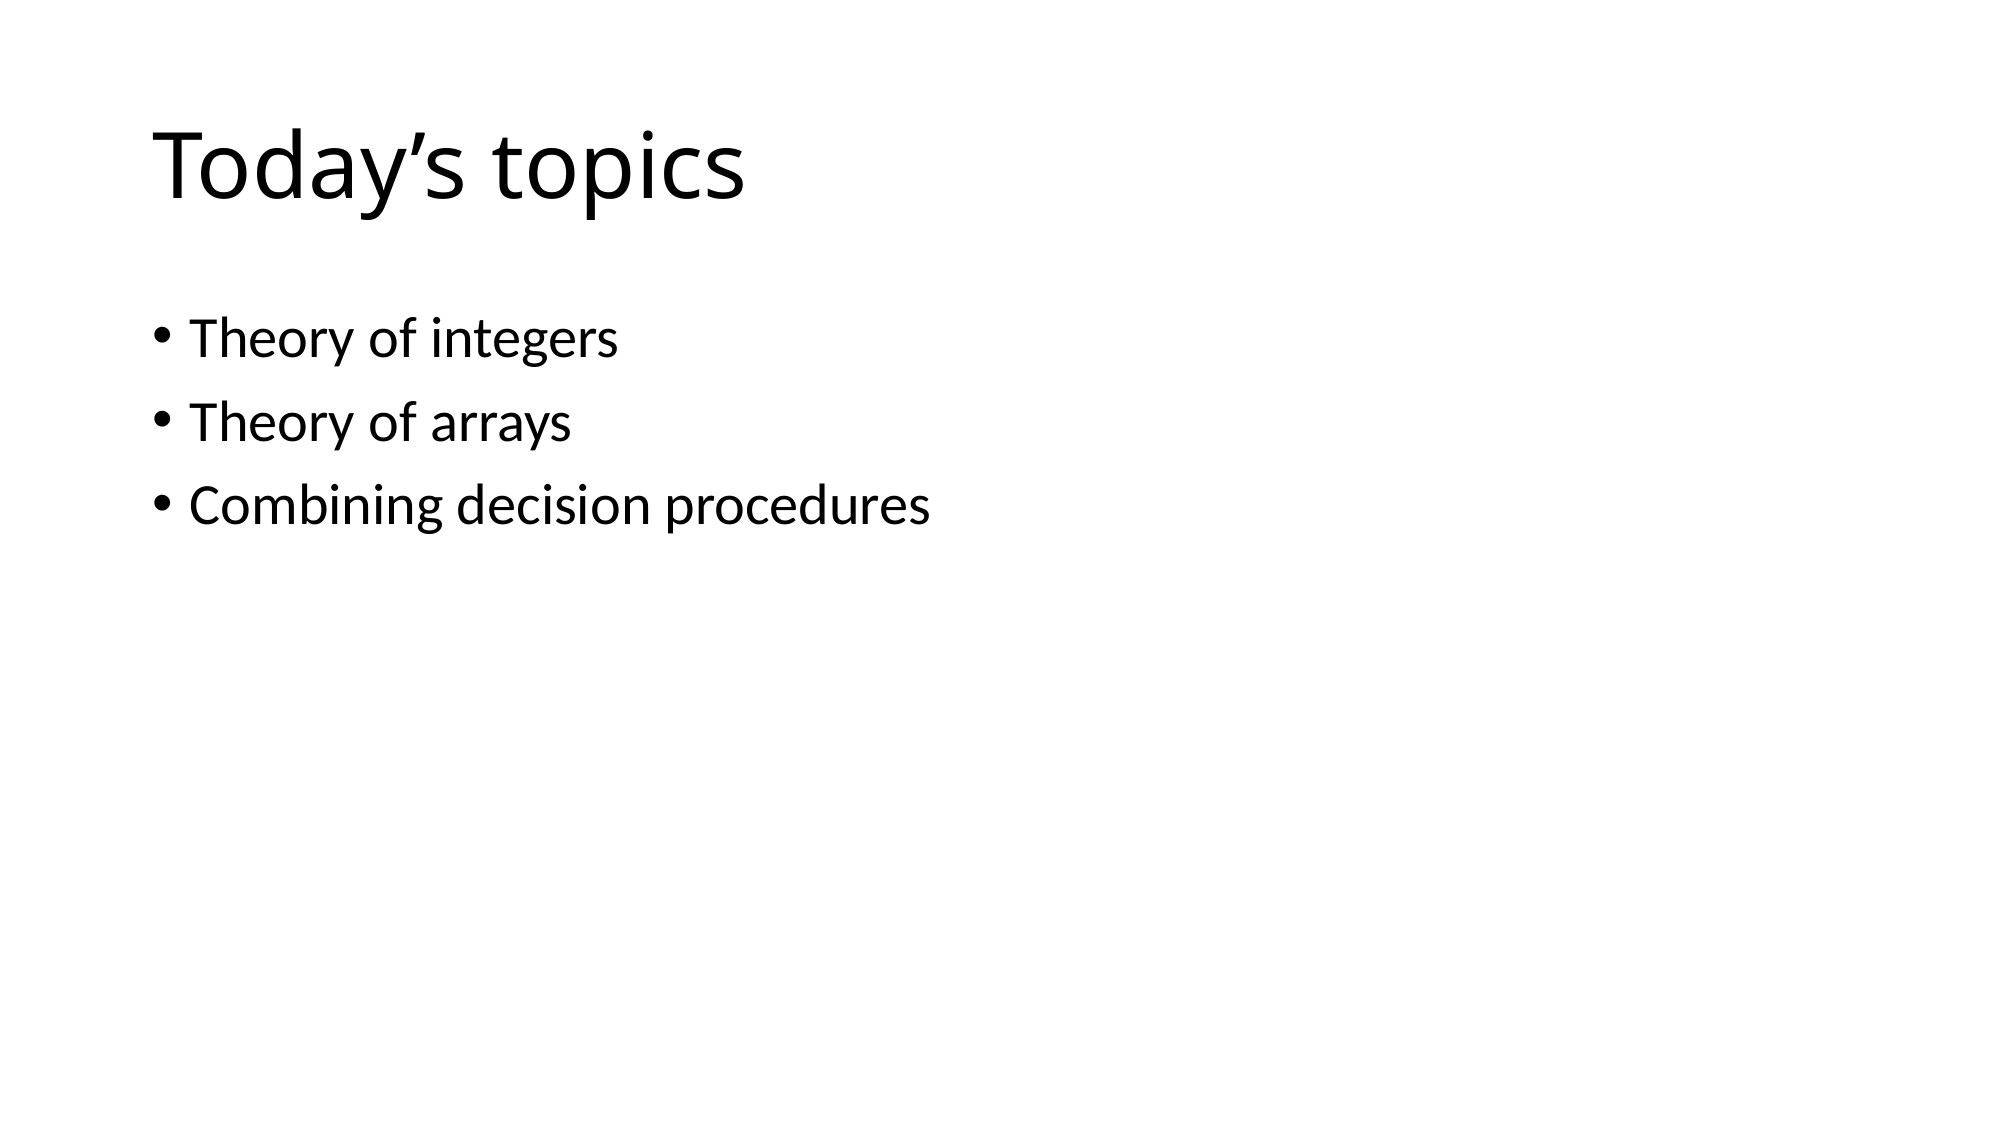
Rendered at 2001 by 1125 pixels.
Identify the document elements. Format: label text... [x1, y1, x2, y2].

title Today’s topics [137, 59, 1863, 278]
list Theory of integers Theory of arrays Combining decision procedures [137, 299, 1863, 1014]
